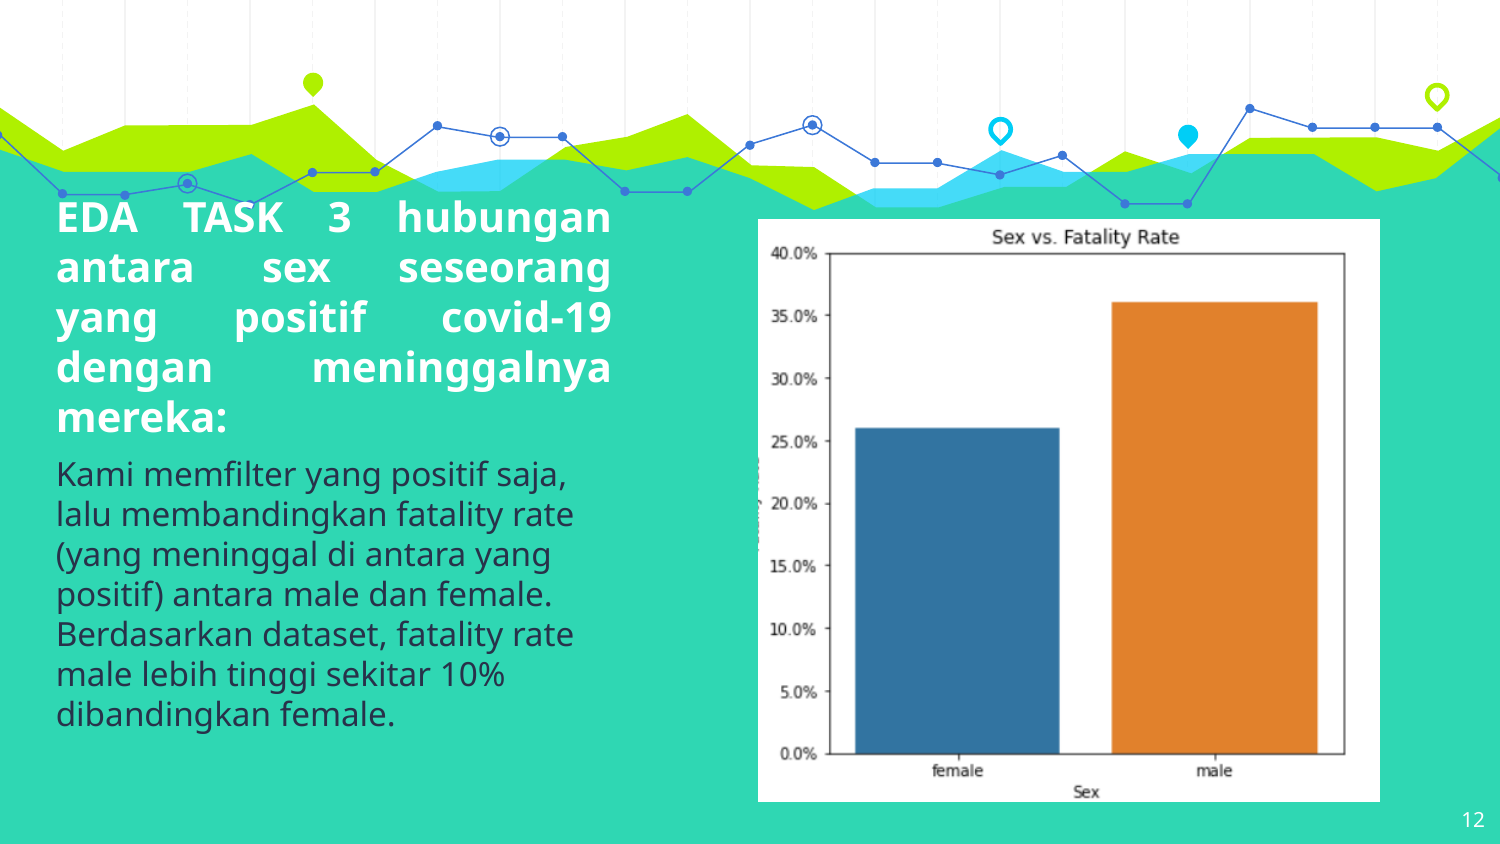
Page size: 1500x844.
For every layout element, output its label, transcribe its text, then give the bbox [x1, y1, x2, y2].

picture [758, 219, 1381, 802]
list EDA TASK 3 hubungan antara sex seseorang yang positif covid-19 dengan meninggalnya mereka: Kami memfilter yang positif saja, lalu membandingkan fatality rate (yang meninggal di antara yang positif) antara male dan female. Berdasarkan dataset, fatality rate male lebih tinggi sekitar 10% dibandingkan female. [40, 273, 628, 748]
slide_number ‹#› [1410, 791, 1500, 844]
